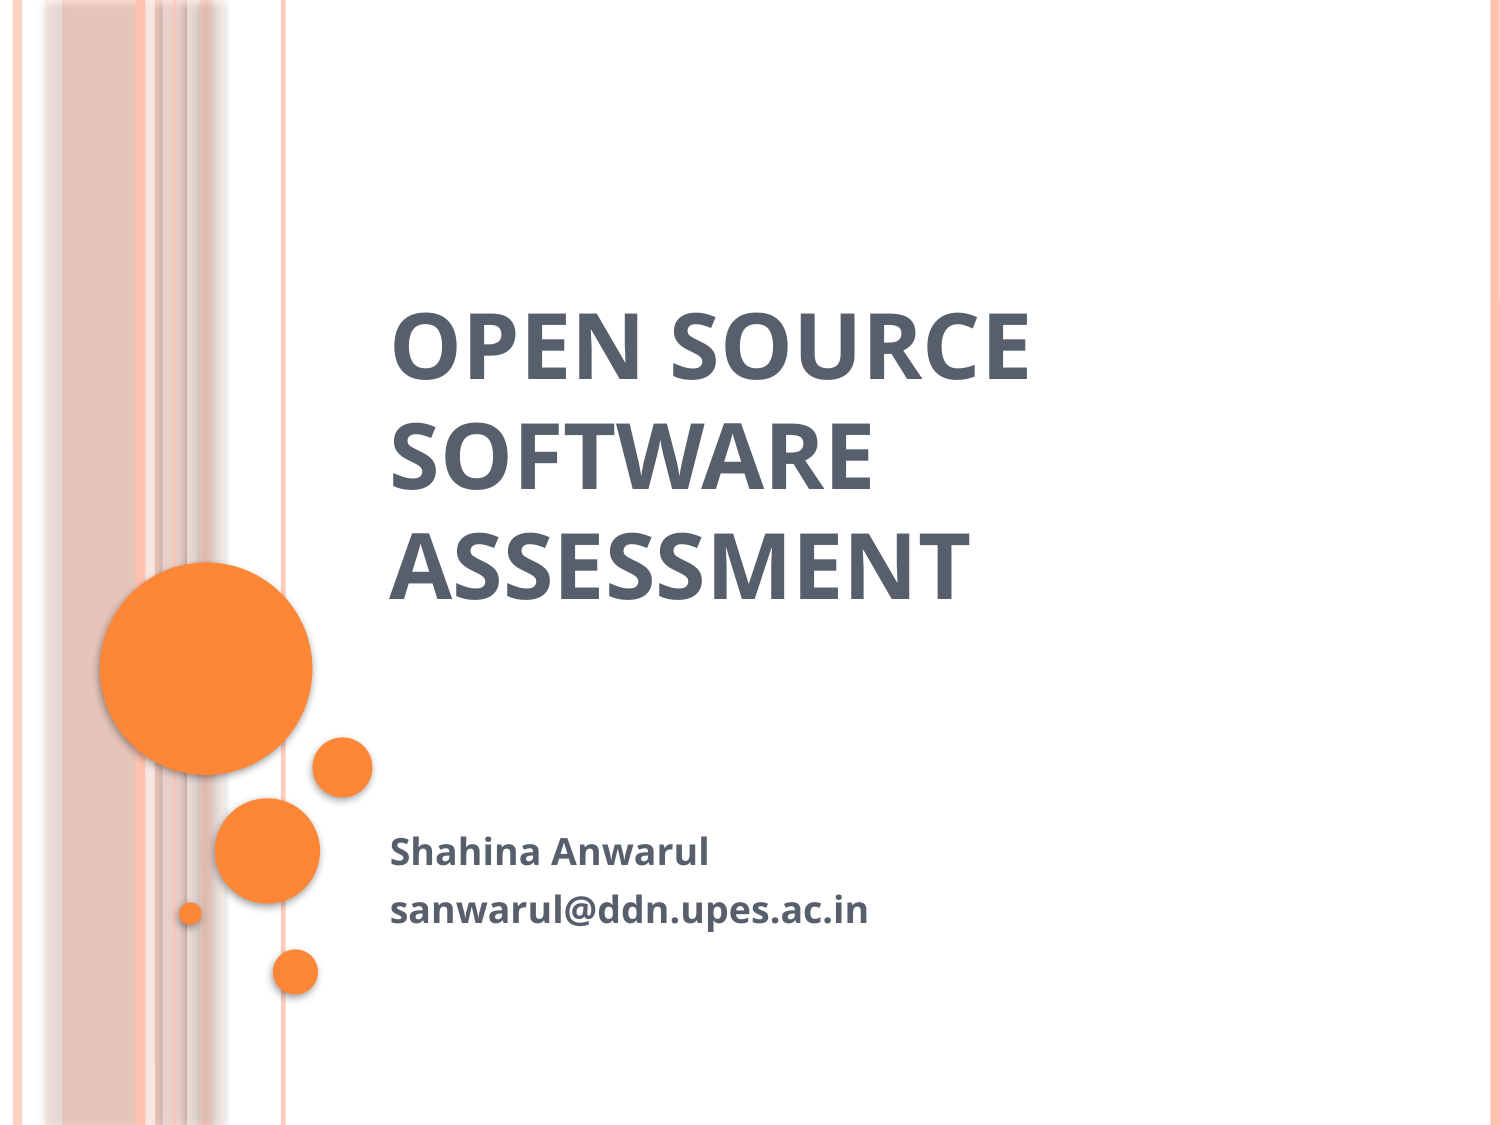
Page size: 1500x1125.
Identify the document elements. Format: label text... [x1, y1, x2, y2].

title Open Source Software Assessment [375, 262, 1425, 625]
subtitle Shahina Anwarul sanwarul@ddn.upes.ac.in [375, 820, 1388, 1046]
